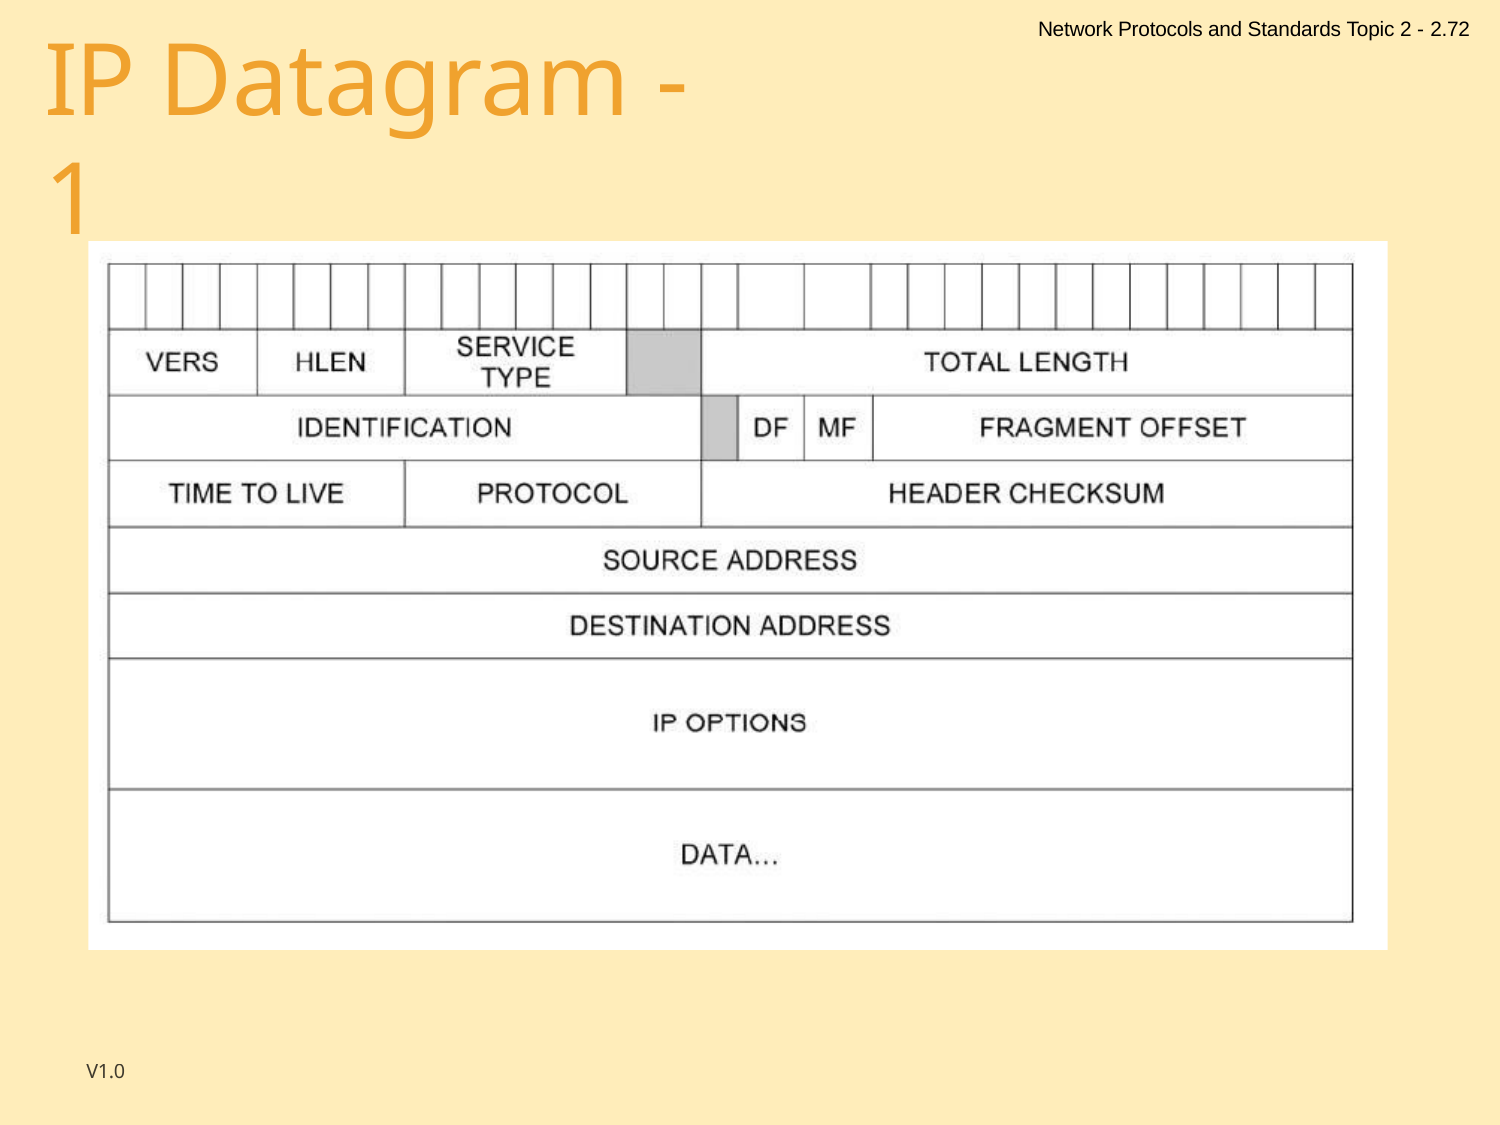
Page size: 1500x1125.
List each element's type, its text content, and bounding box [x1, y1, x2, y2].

text_box Network Protocols and Standards Topic 2 - 2.72 [1036, 13, 1488, 41]
text_box [88, 241, 1388, 950]
title IP Datagram - 1 [42, 12, 694, 256]
slide_number V1.0 [84, 744, 591, 1125]
